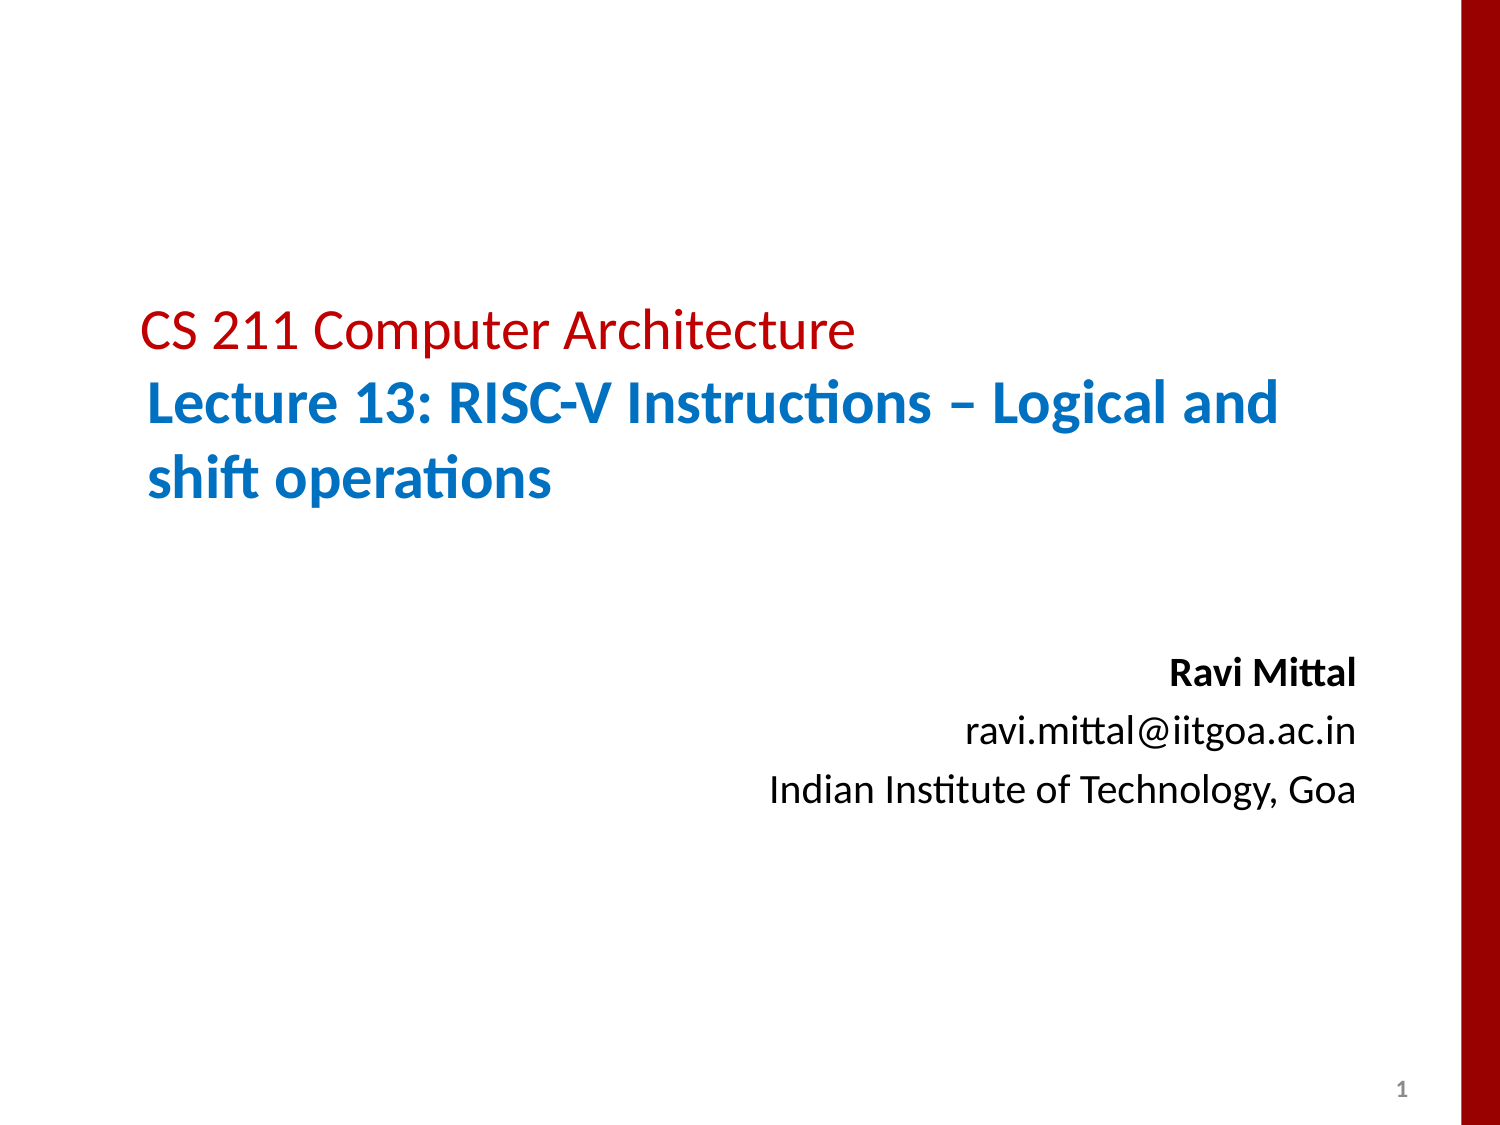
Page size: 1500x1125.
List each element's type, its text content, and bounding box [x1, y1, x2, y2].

subtitle Ravi Mittal ravi.mittal@iitgoa.ac.in Indian Institute of Technology, Goa [112, 637, 1373, 926]
title CS 211 Computer Architecture Lecture 13: RISC-V Instructions – Logical and shift operations [112, 279, 1388, 522]
